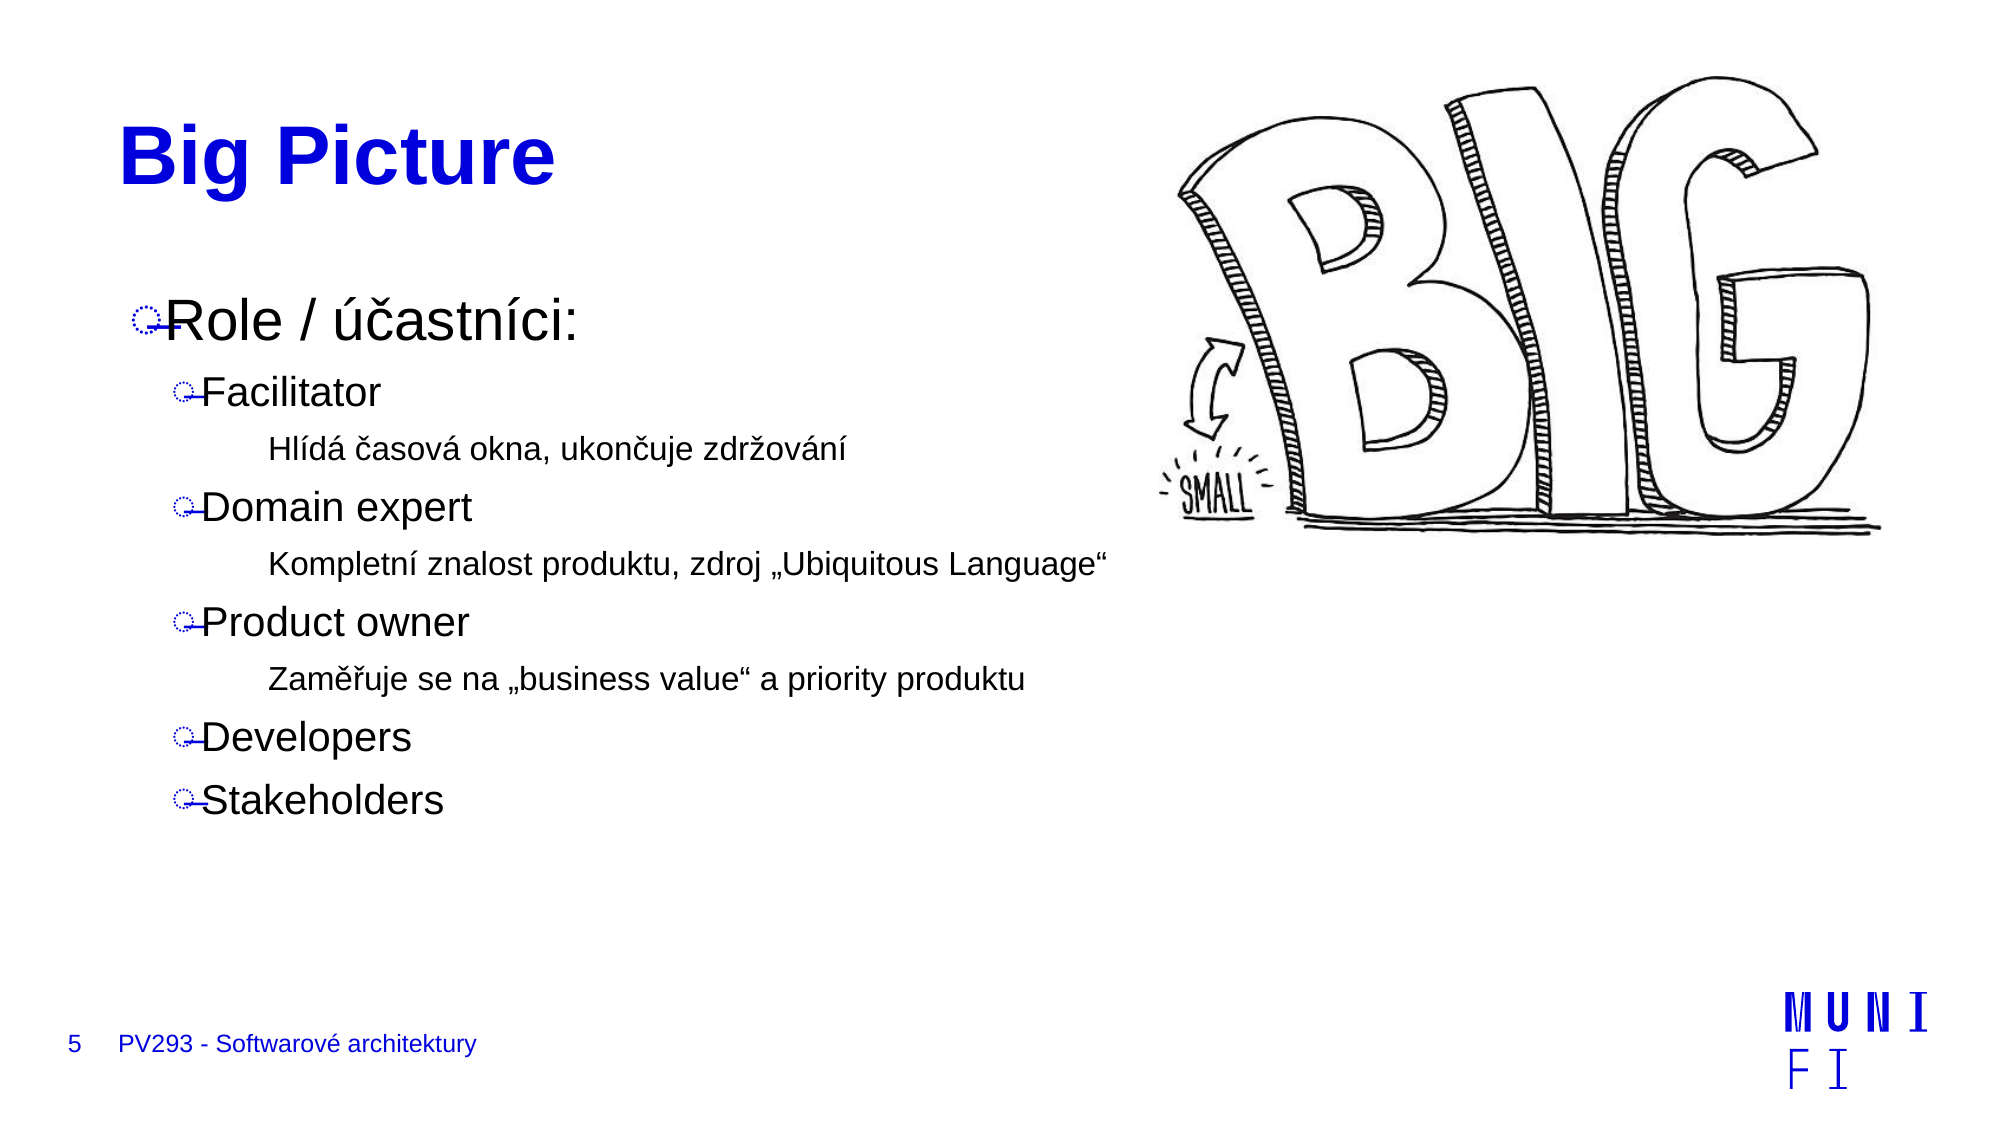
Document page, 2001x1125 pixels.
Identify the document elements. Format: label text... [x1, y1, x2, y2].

title Big Picture [118, 118, 1154, 193]
footer PV293 - Softwarové architektury [118, 1021, 1418, 1063]
picture [1159, 76, 1883, 537]
list Role / účastníci: Facilitator Hlídá časová okna, ukončuje zdržování Domain expert Kompletní znalost produktu, zdroj „Ubiquitous Language“ Product owner Zaměřuje se na „business value“ a priority produktu Developers Stakeholders [118, 277, 1883, 957]
slide_number 5 [67, 1021, 110, 1063]
